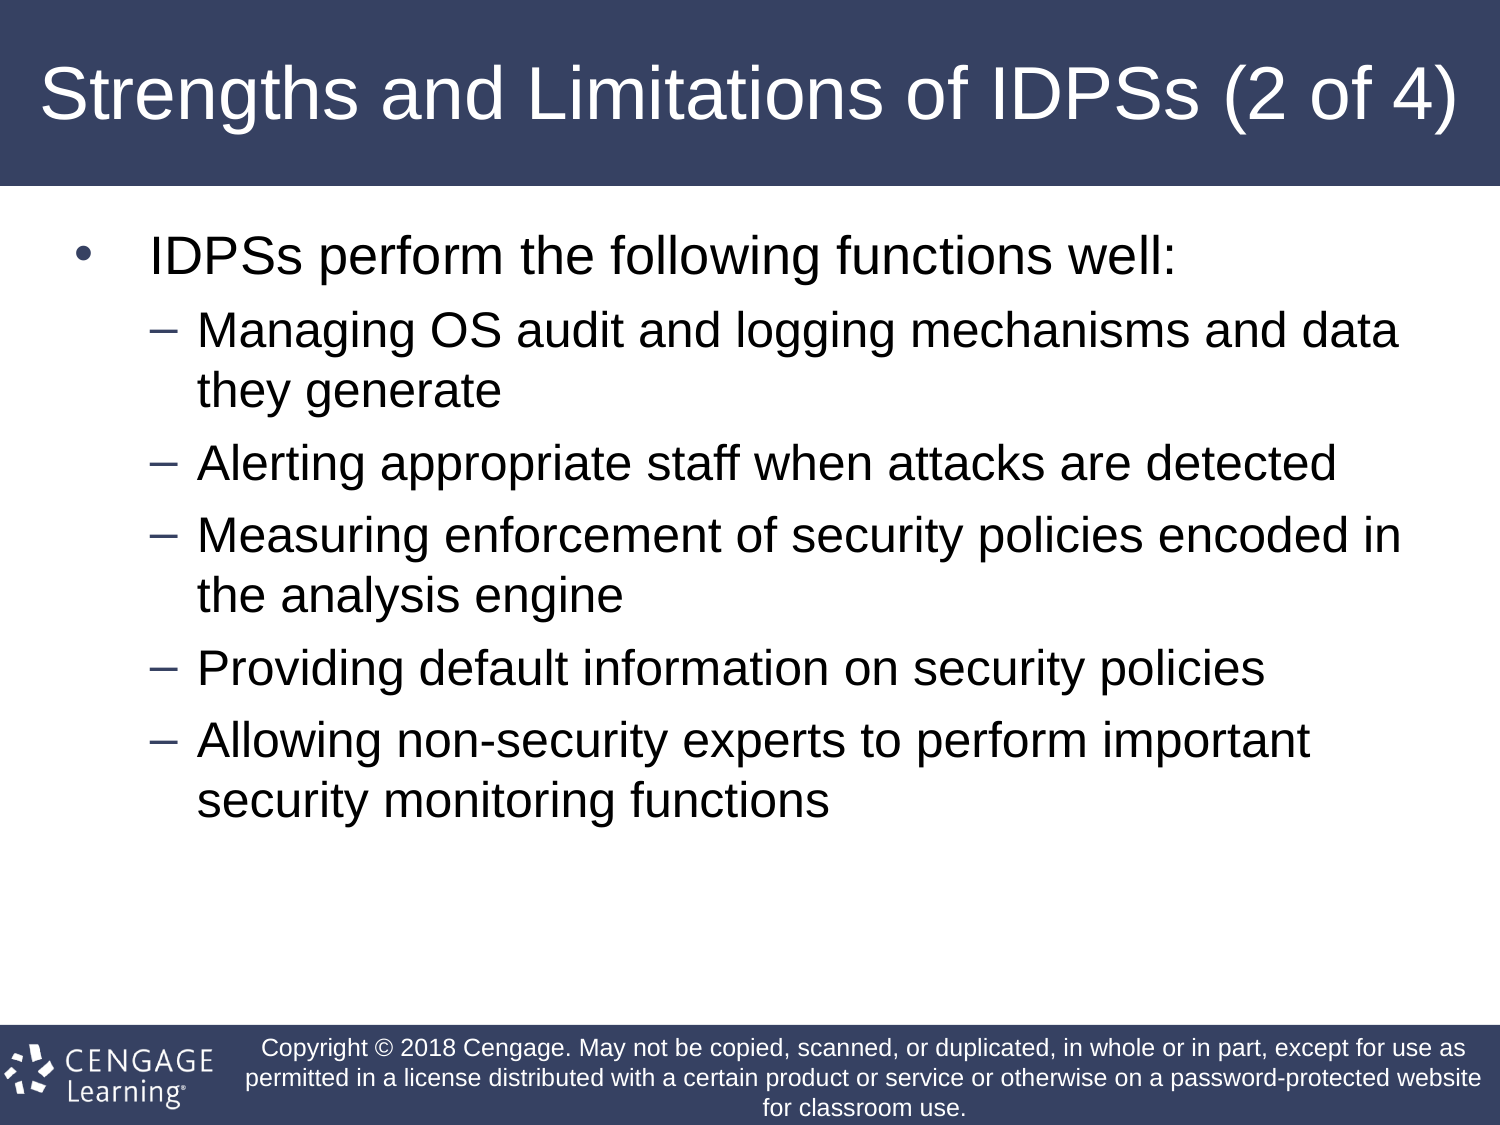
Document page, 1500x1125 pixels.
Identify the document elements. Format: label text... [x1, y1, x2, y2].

title Strengths and Limitations of IDPSs (2 of 4) [7, 4, 1493, 176]
picture [0, 1040, 216, 1113]
list IDPSs perform the following functions well: Managing OS audit and logging mechanisms and data they generate Alerting appropriate staff when attacks are detected Measuring enforcement of security policies encoded in the analysis engine Providing default information on security policies Allowing non-security experts to perform important security monitoring functions [59, 212, 1475, 1000]
